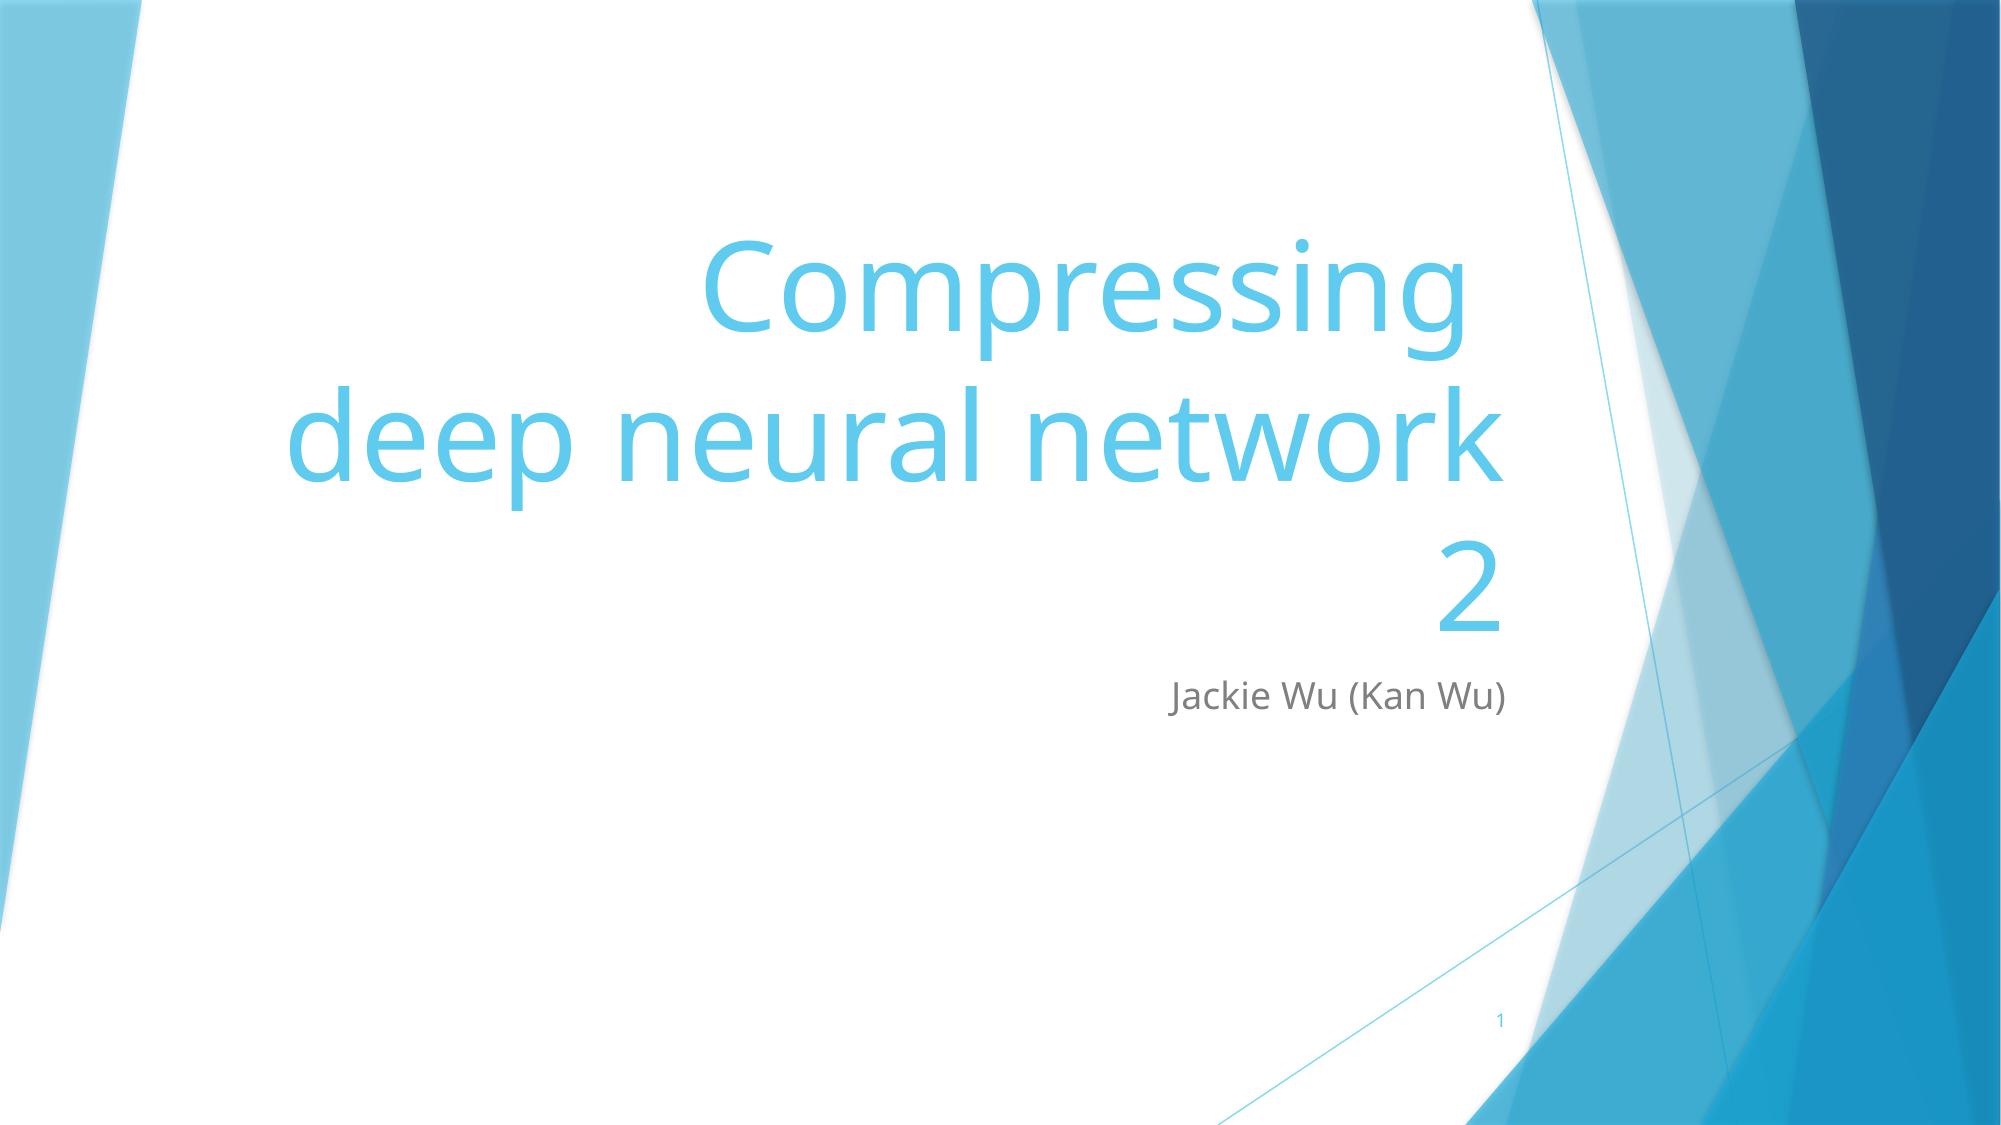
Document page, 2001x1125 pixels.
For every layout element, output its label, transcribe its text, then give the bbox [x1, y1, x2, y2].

title Compressing deep neural network 2 [247, 173, 1522, 664]
slide_number 1 [1409, 991, 1522, 1051]
subtitle Jackie Wu (Kan Wu) [247, 664, 1522, 845]
